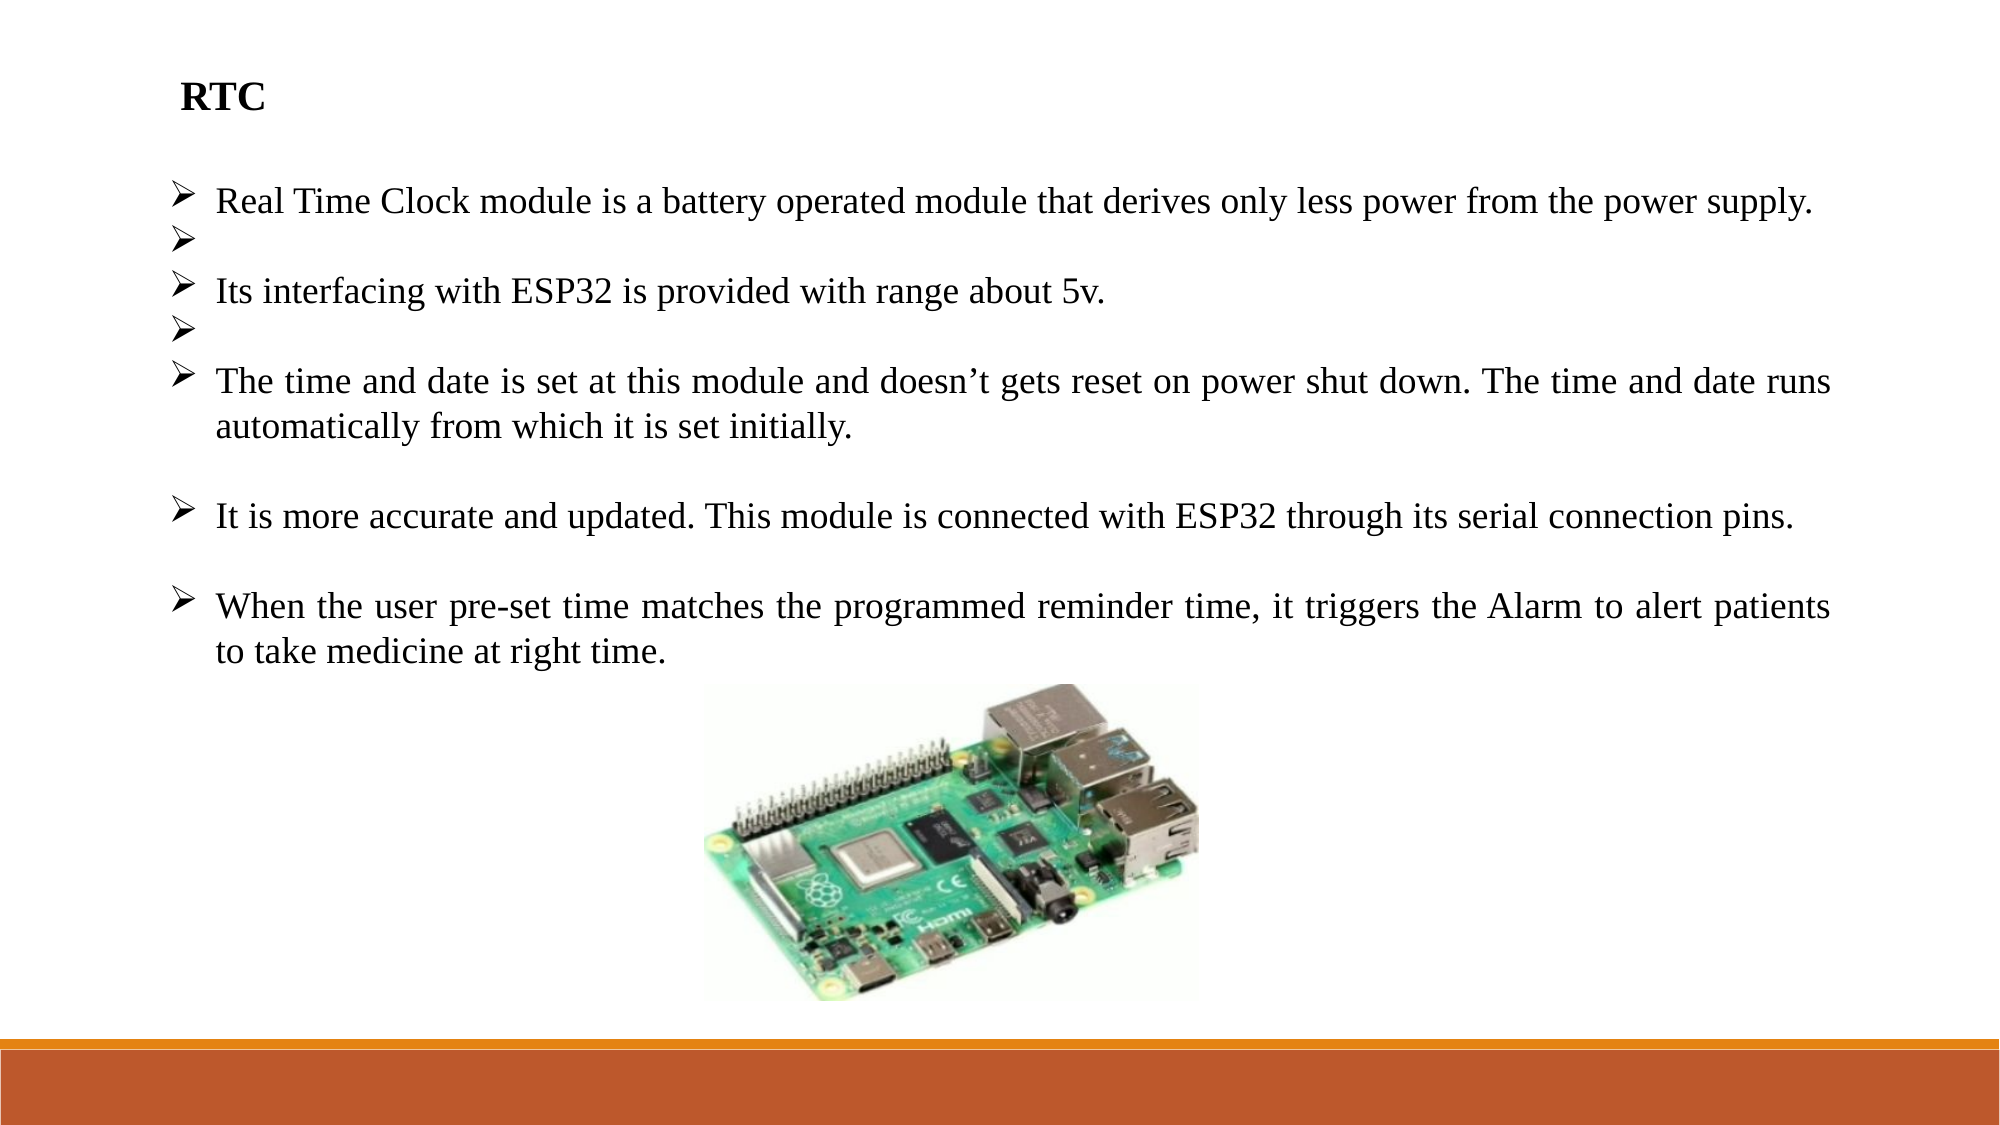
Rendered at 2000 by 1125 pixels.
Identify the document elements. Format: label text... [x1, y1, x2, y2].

picture [704, 683, 1200, 1002]
text_box RTC [165, 61, 504, 126]
text_box Real Time Clock module is a battery operated module that derives only less power from the power supply. Its interfacing with ESP32 is provided with range about 5v. The time and date is set at this module and doesn’t gets reset on power shut down. The time and date runs automatically from which it is set initially. It is more accurate and updated. This module is connected with ESP32 through its serial connection pins. When the user pre-set time matches the programmed reminder time, it triggers the Alarm to alert patients to take medicine at right time. [153, 169, 1849, 679]
